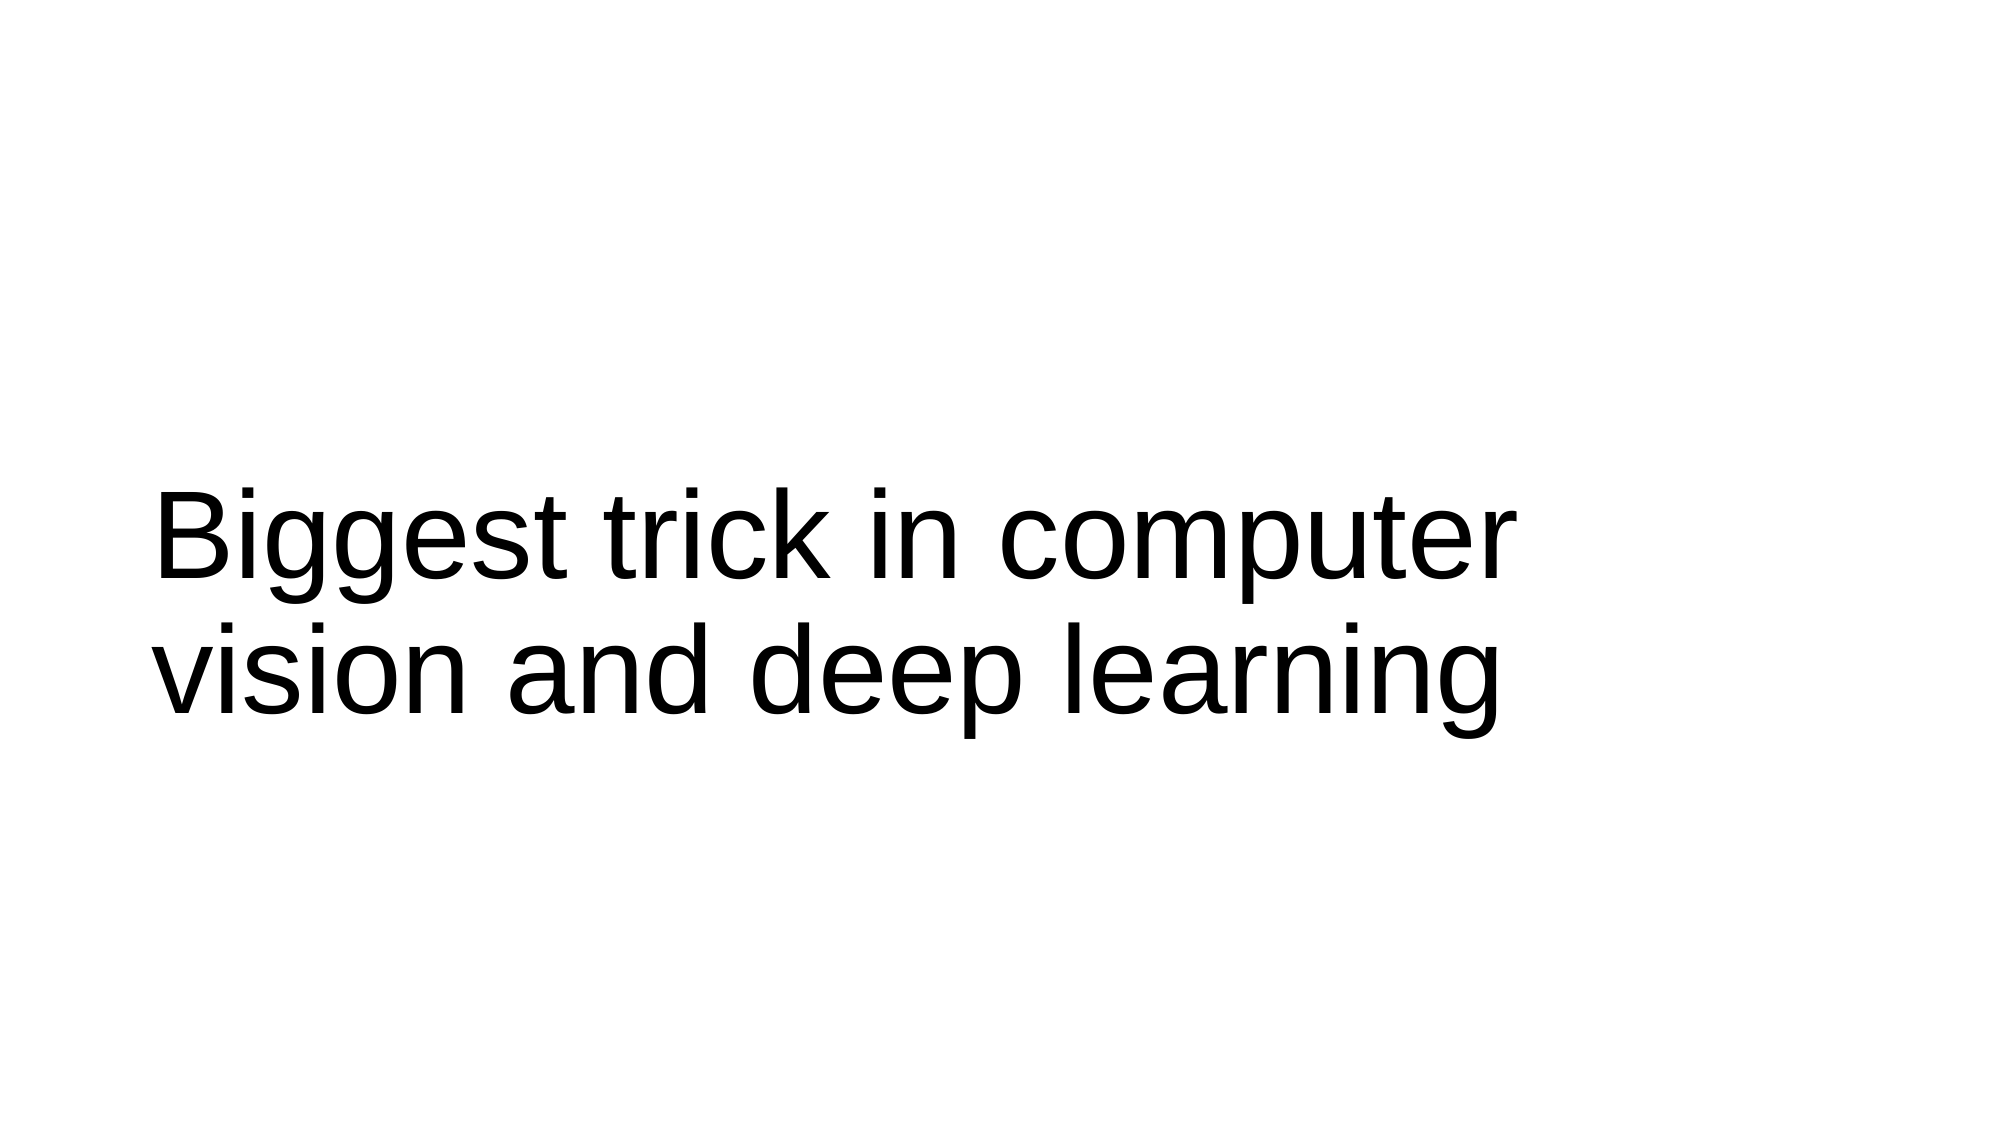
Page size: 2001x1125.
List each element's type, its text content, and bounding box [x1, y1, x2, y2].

title Biggest trick in computer vision and deep learning [136, 280, 1862, 749]
